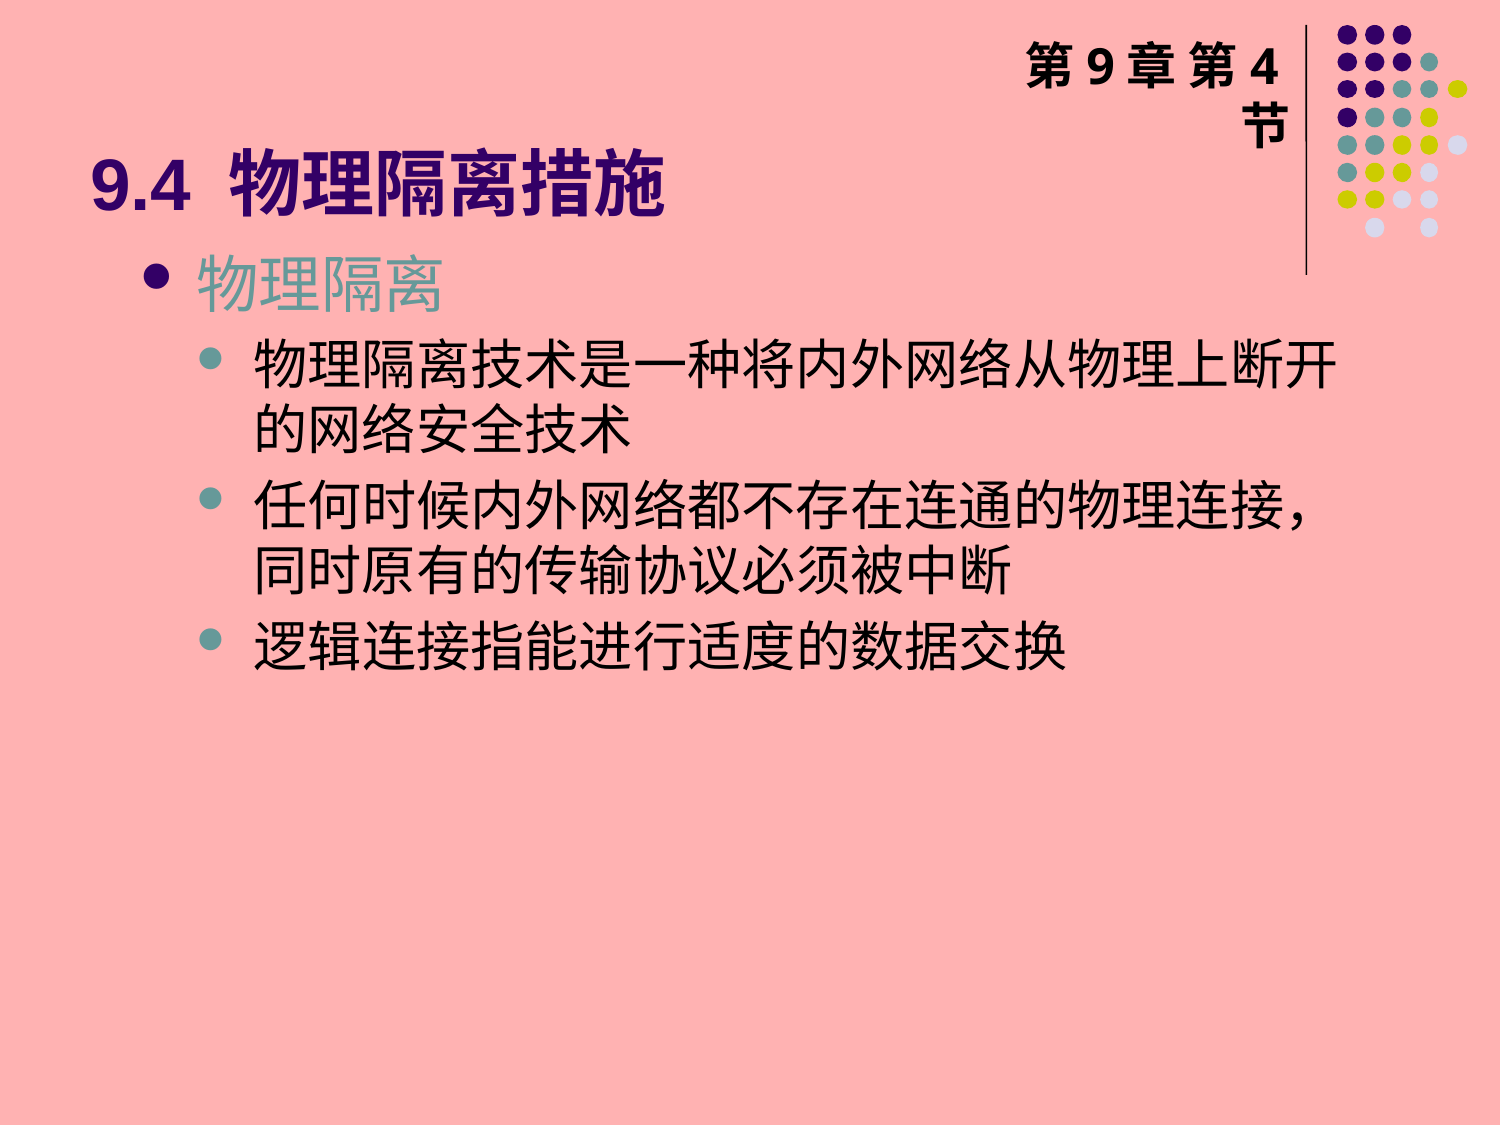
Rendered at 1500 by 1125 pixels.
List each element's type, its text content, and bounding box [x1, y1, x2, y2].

text_box 第9章 第4节 [962, 26, 1306, 162]
list 物理隔离 物理隔离技术是一种将内外网络从物理上断开的网络安全技术 任何时候内外网络都不存在连通的物理连接，同时原有的传输协议必须被中断 逻辑连接指能进行适度的数据交换 [125, 237, 1400, 812]
title 9.4 物理隔离措施 [75, 20, 1313, 233]
